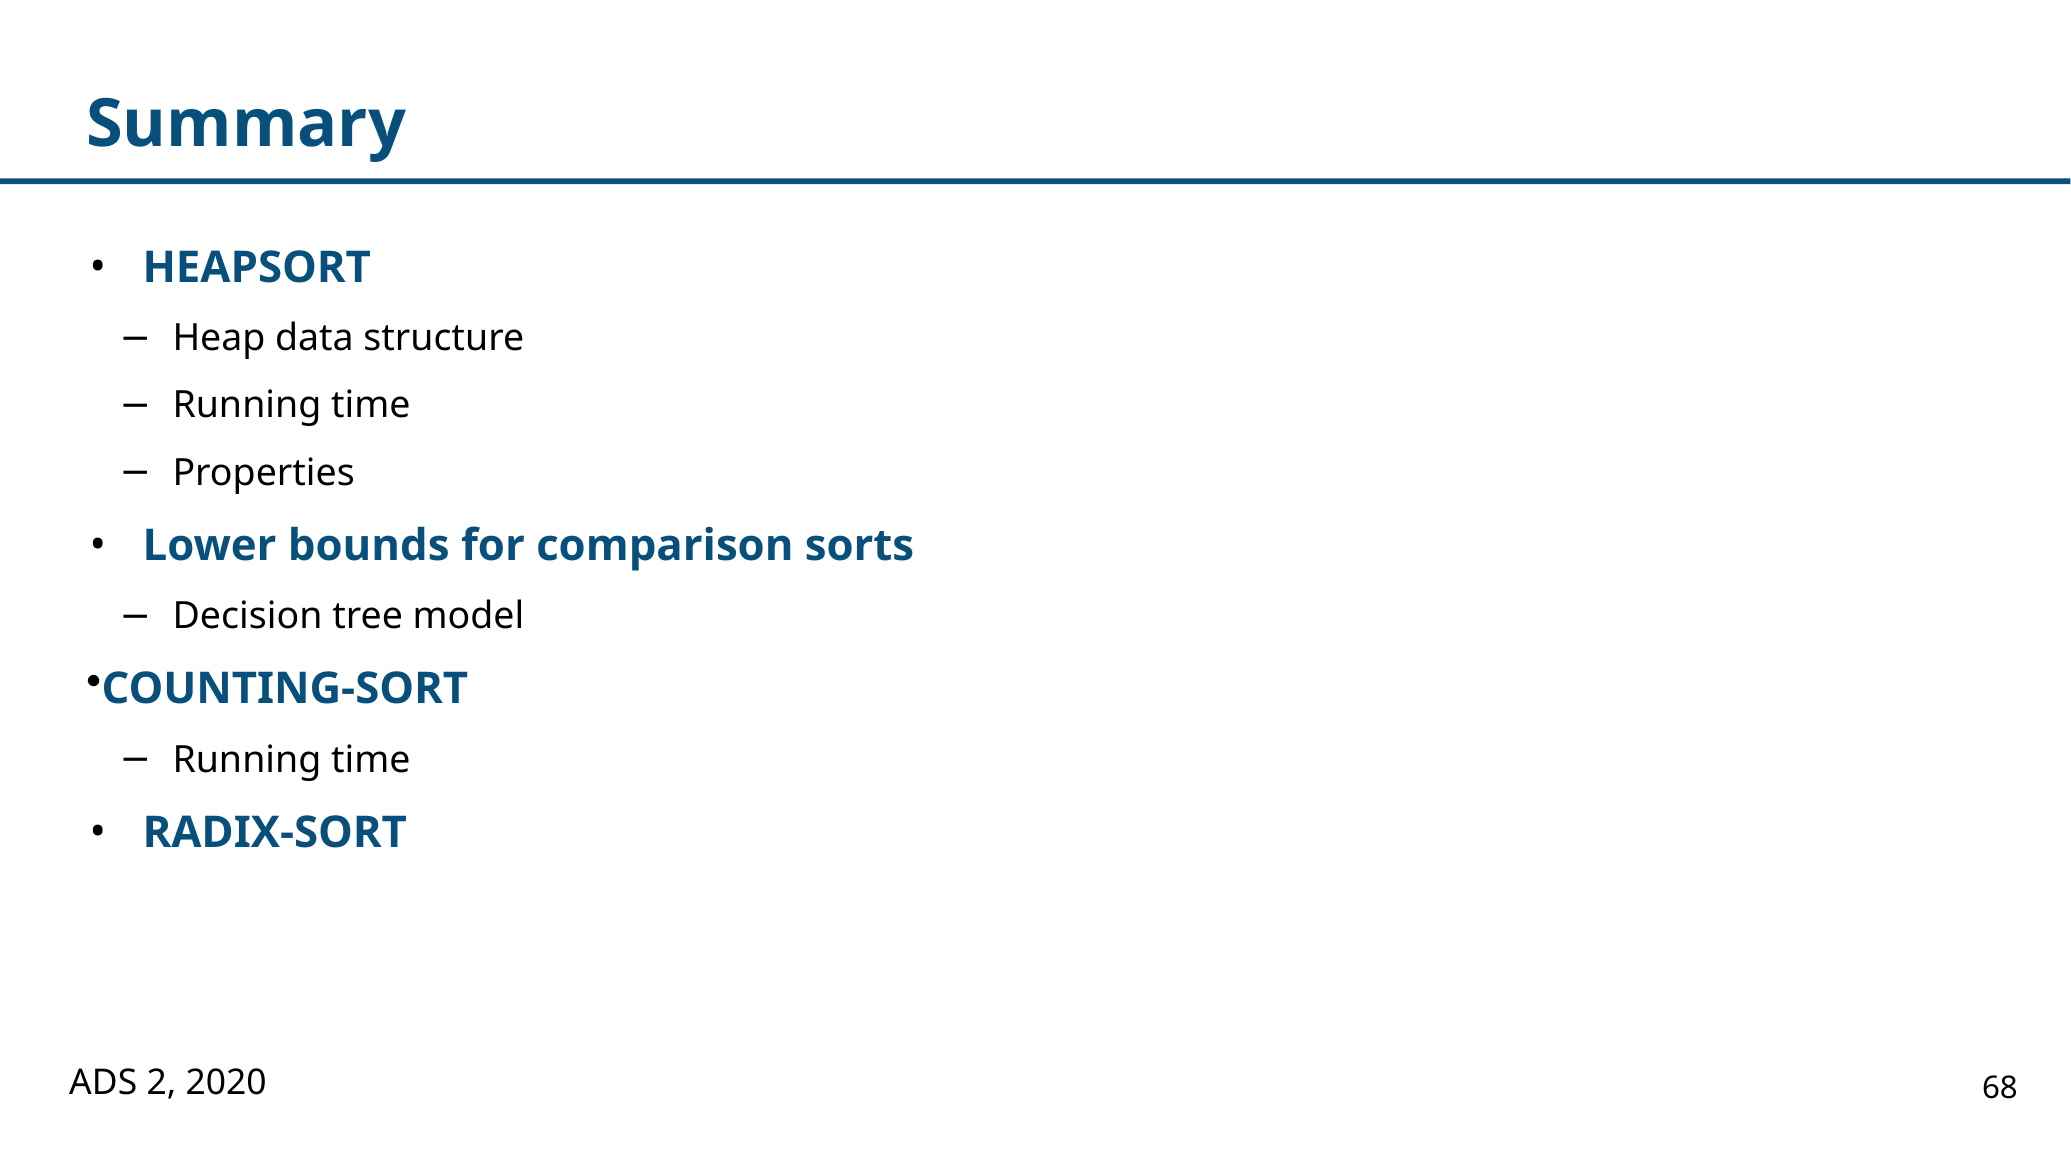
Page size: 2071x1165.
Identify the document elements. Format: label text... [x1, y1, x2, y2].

list HEAPSORT Heap data structure Running time Properties Lower bounds for comparison sorts Decision tree model COUNTING-SORT Running time RADIX-SORT [86, 227, 1984, 1035]
slide_number 68 [1701, 1058, 2037, 1140]
title Summary [86, 51, 1853, 186]
footer ADS 2, 2020 [53, 1058, 1363, 1139]
